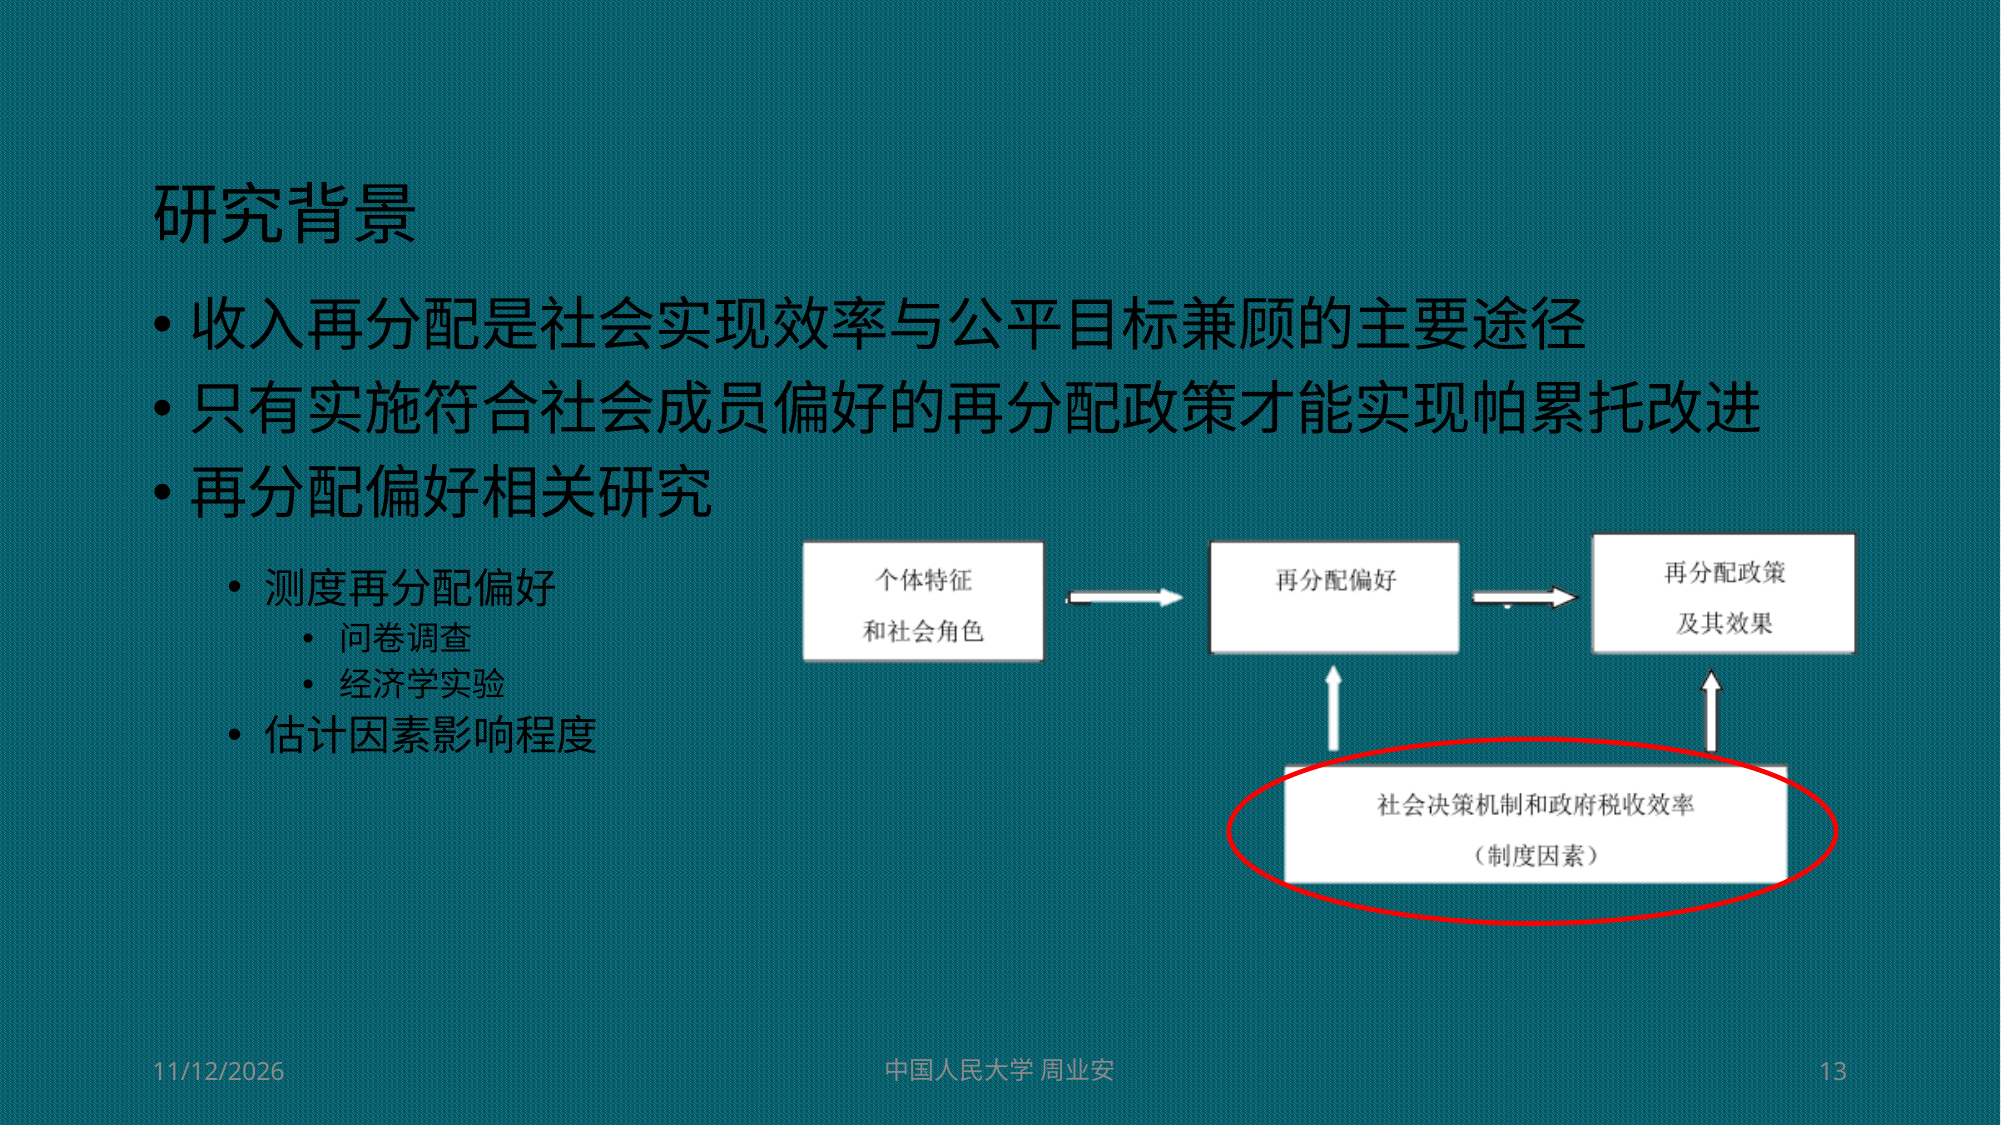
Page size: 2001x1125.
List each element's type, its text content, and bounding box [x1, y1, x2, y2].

list 收入再分配是社会实现效率与公平目标兼顾的主要途径 只有实施符合社会成员偏好的再分配政策才能实现帕累托改进 再分配偏好相关研究 测度再分配偏好 问卷调查 经济学实验 估计因素影响程度 [137, 287, 1863, 1003]
title 研究背景 [137, 107, 1863, 287]
slide_number 13 [1412, 1042, 1863, 1103]
footer 中国人民大学 周业安 [662, 1042, 1338, 1103]
picture [0, 0, 2001, 1125]
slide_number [137, 1042, 588, 1103]
text_box [1385, 913, 1679, 925]
